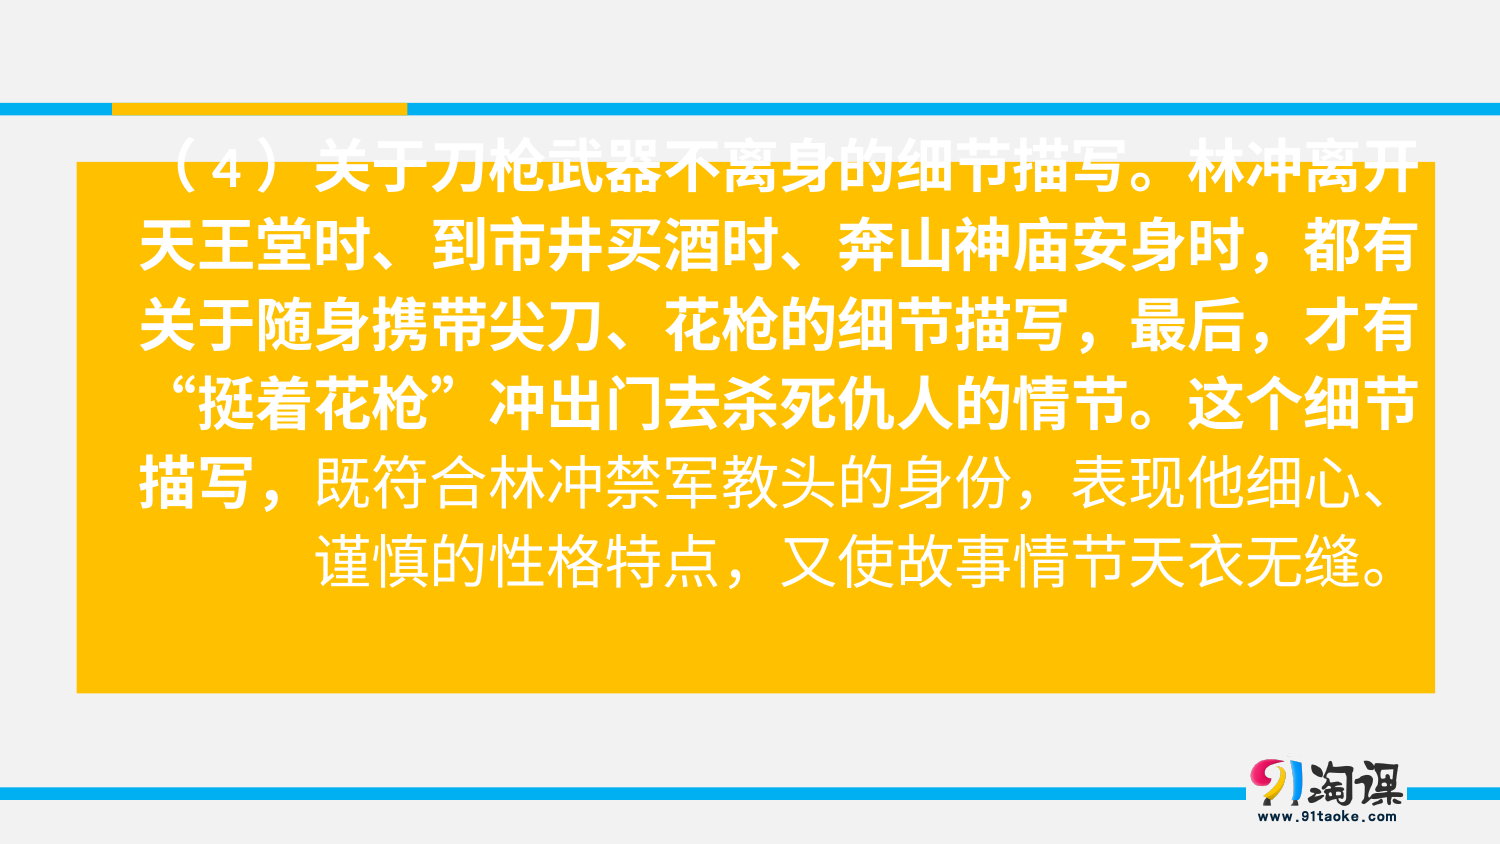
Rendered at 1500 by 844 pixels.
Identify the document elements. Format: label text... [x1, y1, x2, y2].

picture [1245, 750, 1408, 832]
list （4）关于刀枪武器不离身的细节描写。林冲离开天王堂时、到市井买酒时、奔山神庙安身时，都有关于随身携带尖刀、花枪的细节描写，最后，才有“挺着花枪”冲出门去杀死仇人的情节。这个细节描写，既符合林冲禁军教头的身份，表现他细心、谨慎的性格特点，又使故事情节天衣无缝。 [76, 161, 1436, 694]
